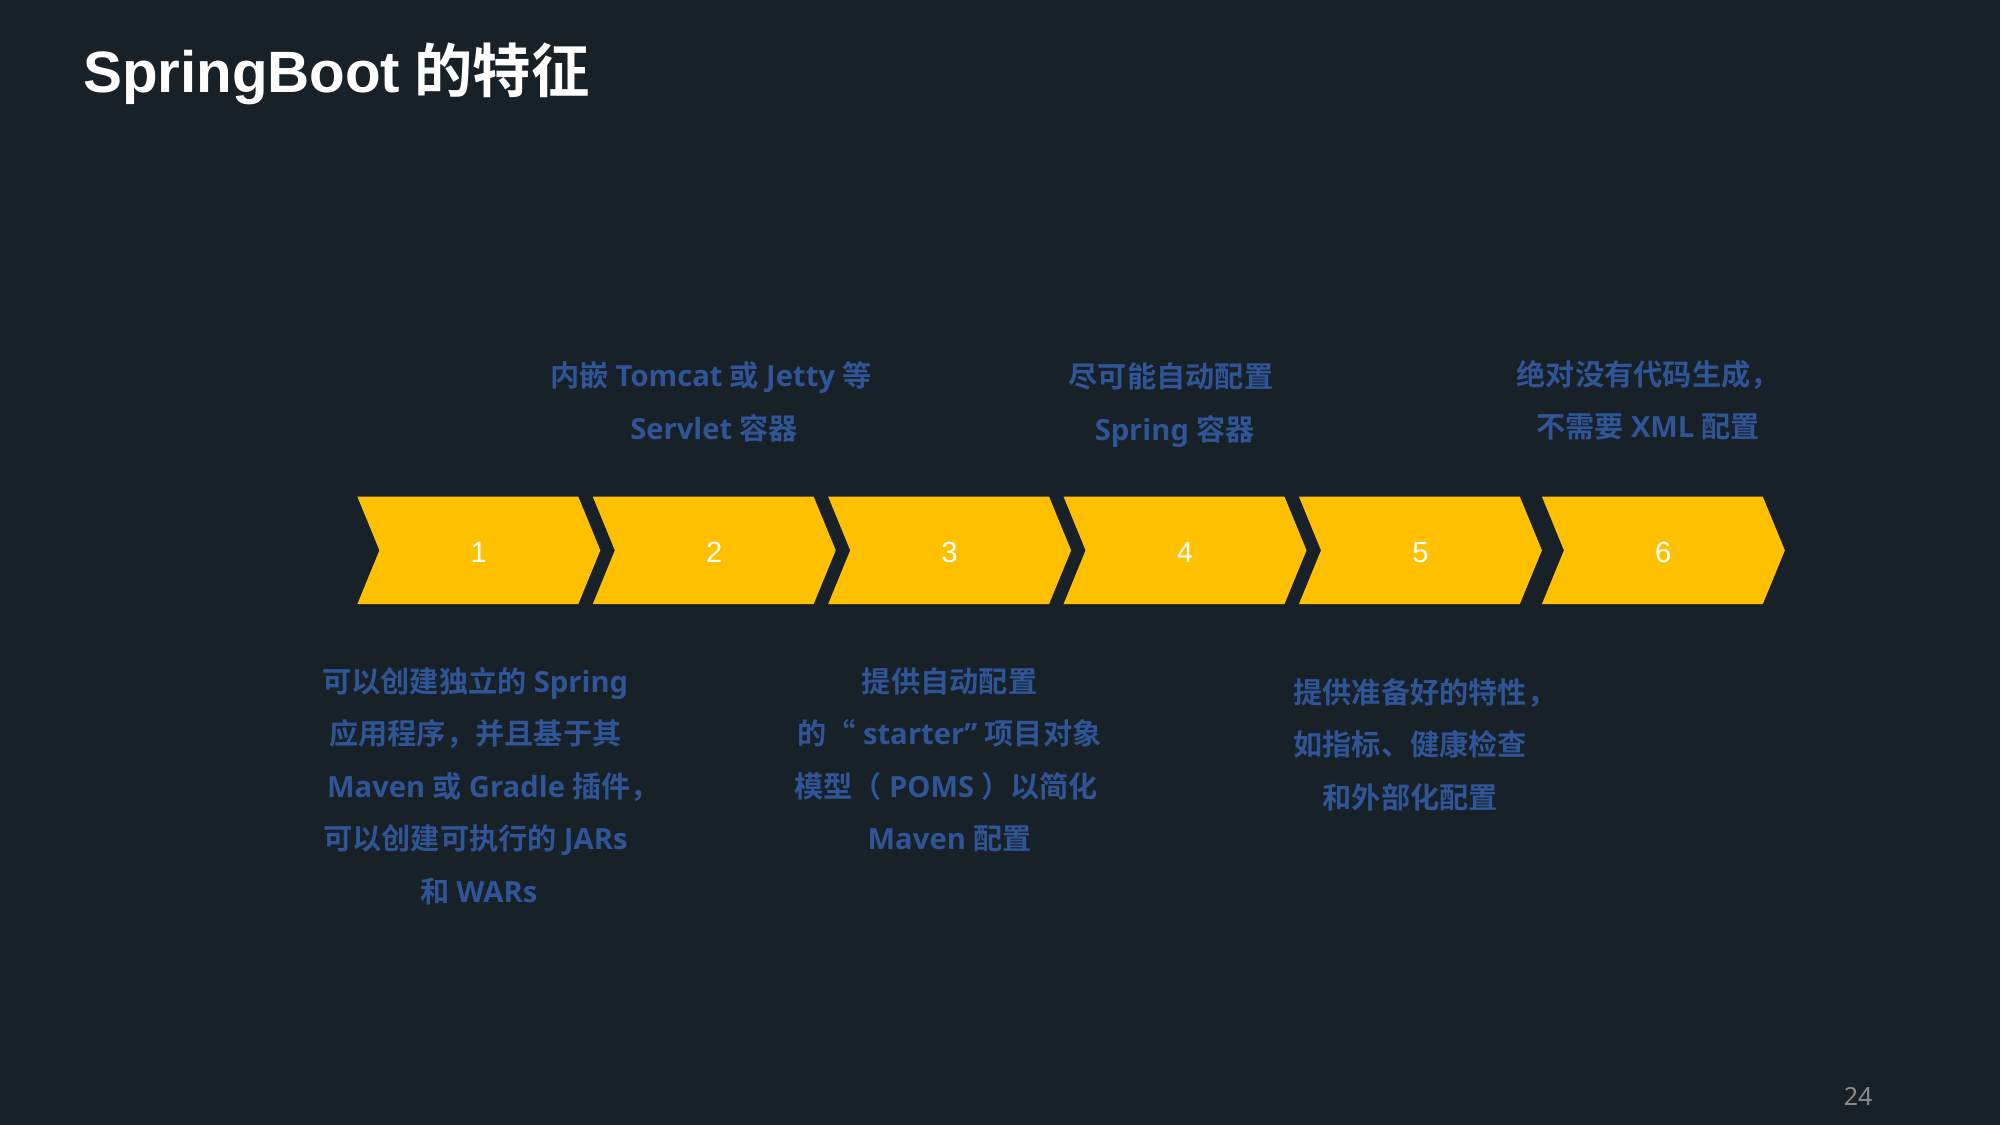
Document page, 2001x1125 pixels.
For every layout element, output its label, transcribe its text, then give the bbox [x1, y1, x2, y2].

text_box SpringBoot的特征 [68, 26, 834, 182]
text_box 提供自动配置的“starter”项目对象模型（POMS）以简化Maven配置 [769, 638, 1131, 863]
text_box 2 [591, 495, 837, 606]
text_box 3 [826, 495, 1073, 606]
text_box 尽可能自动配置Spring容器 [1025, 333, 1325, 454]
text_box 提供准备好的特性，如指标、健康检查和外部化配置 [1268, 649, 1553, 822]
text_box 6 [1540, 495, 1786, 606]
text_box 可以创建独立的Spring应用程序，并且基于其Maven或Gradle插件，可以创建可执行的JARs和WARs [298, 638, 660, 916]
text_box 内嵌Tomcat或Jetty等Servlet容器 [533, 332, 895, 453]
text_box 1 [355, 495, 602, 606]
text_box 4 [1062, 495, 1308, 606]
slide_number 24 [1437, 1067, 1888, 1125]
text_box 绝对没有代码生成，不需要XML配置 [1498, 331, 1798, 451]
text_box 5 [1297, 495, 1544, 606]
